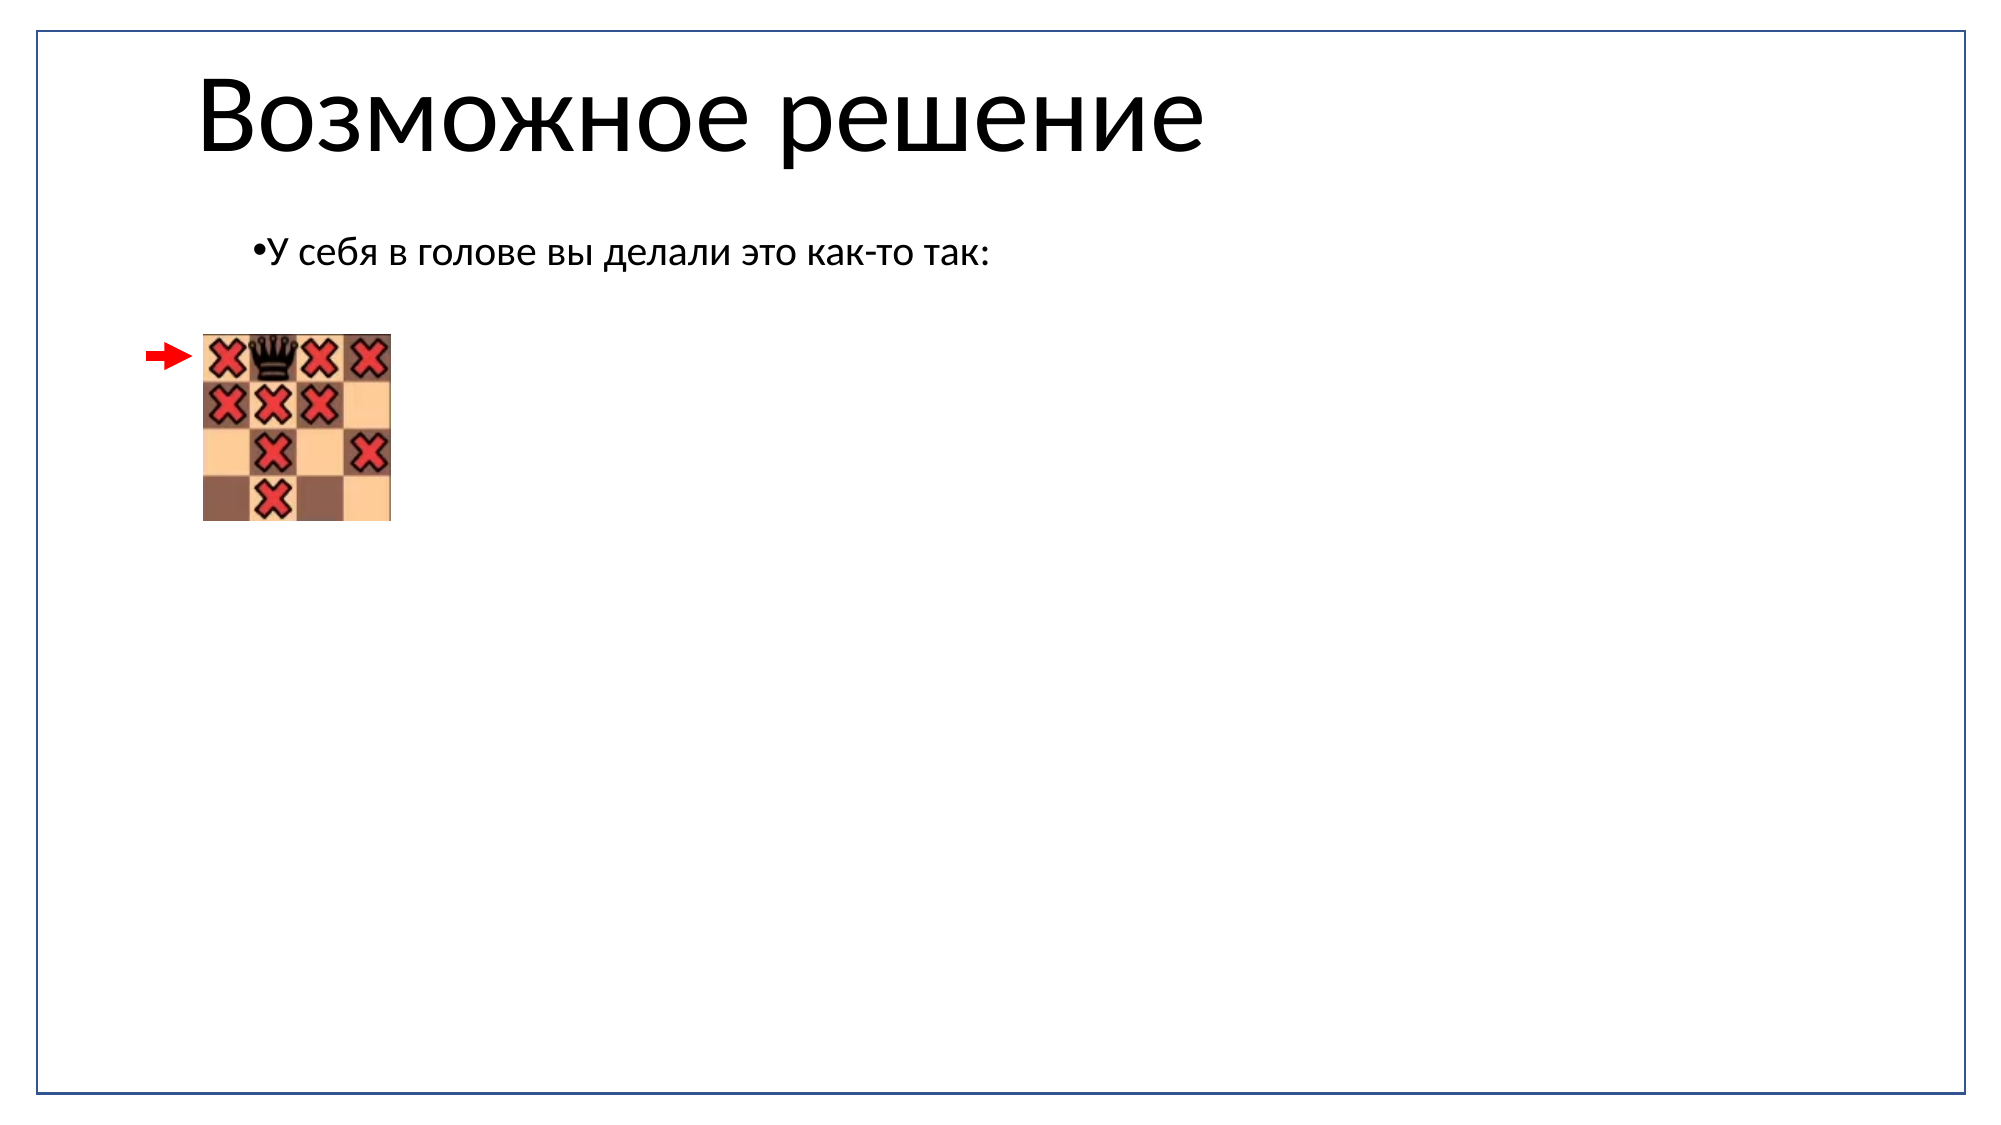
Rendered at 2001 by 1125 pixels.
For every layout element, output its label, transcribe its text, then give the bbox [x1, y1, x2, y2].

picture [203, 334, 391, 521]
text_box [36, 30, 1966, 1095]
text_box Возможное решение У себя в голове вы делали это как-то так: [181, 31, 1222, 332]
